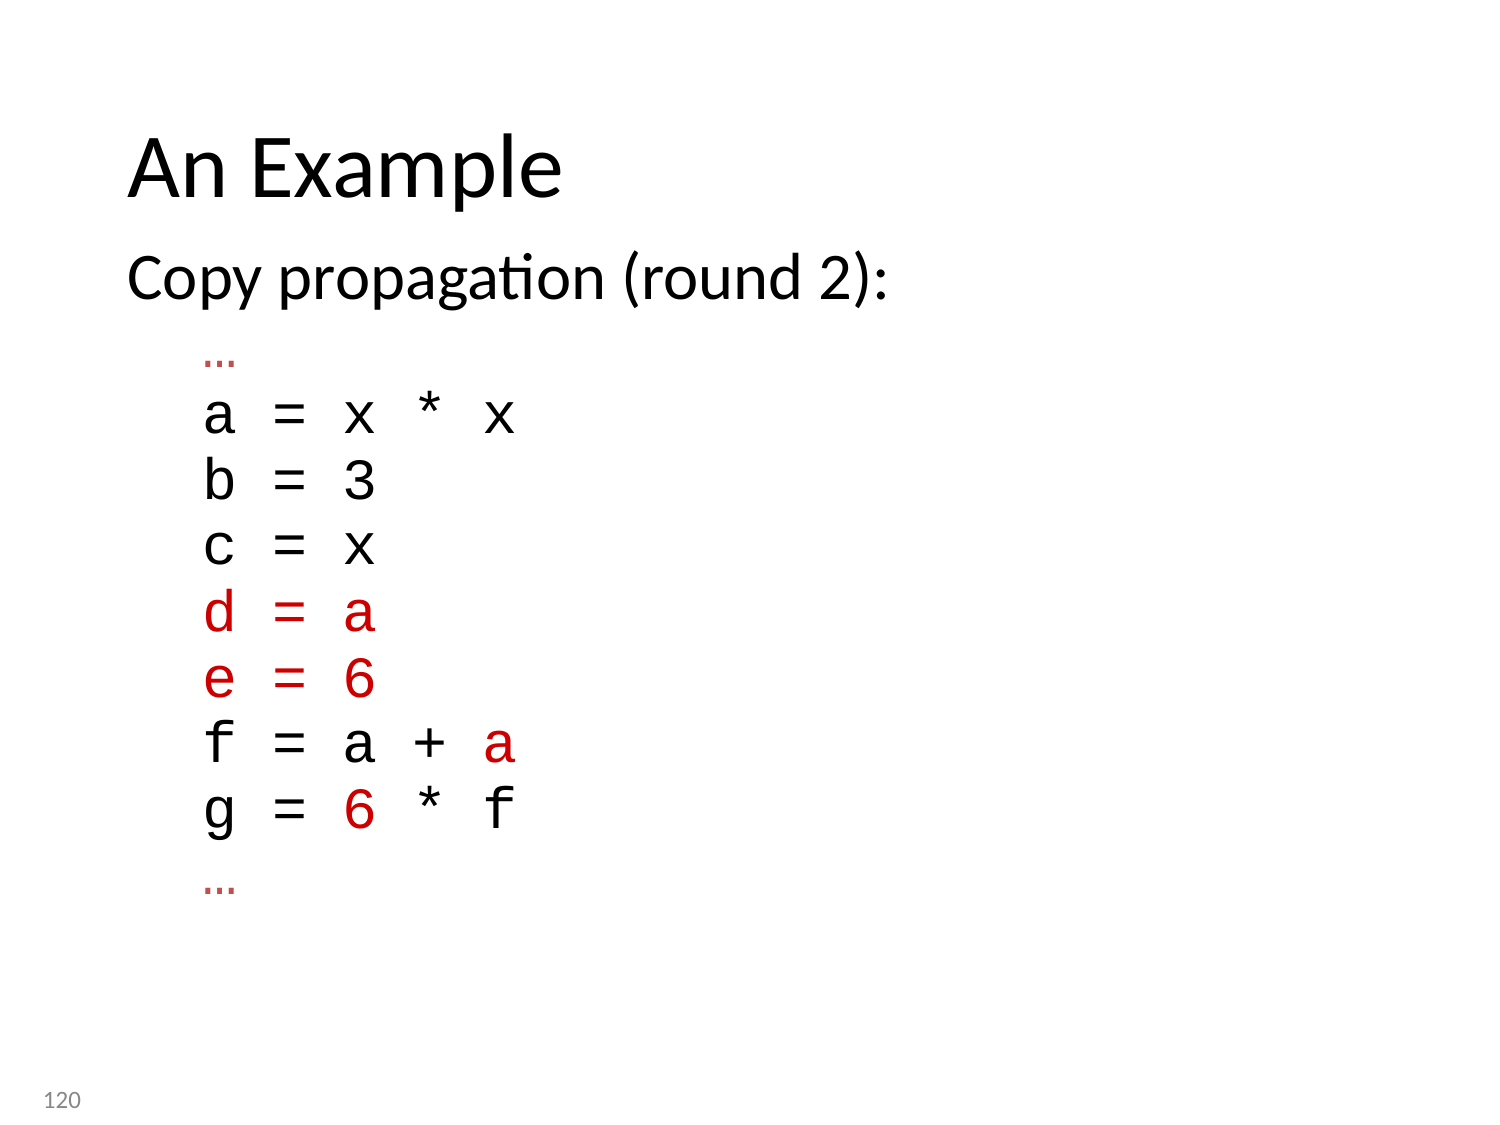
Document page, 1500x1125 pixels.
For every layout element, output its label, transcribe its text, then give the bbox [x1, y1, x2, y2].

list Copy propagation (round 2): … a = x * x b = 3 c = x d = a e = 6 f = a + a g = 6 * f … [112, 224, 1388, 1075]
slide_number 120 [13, 453, 111, 1121]
title An Example [112, 37, 1388, 224]
